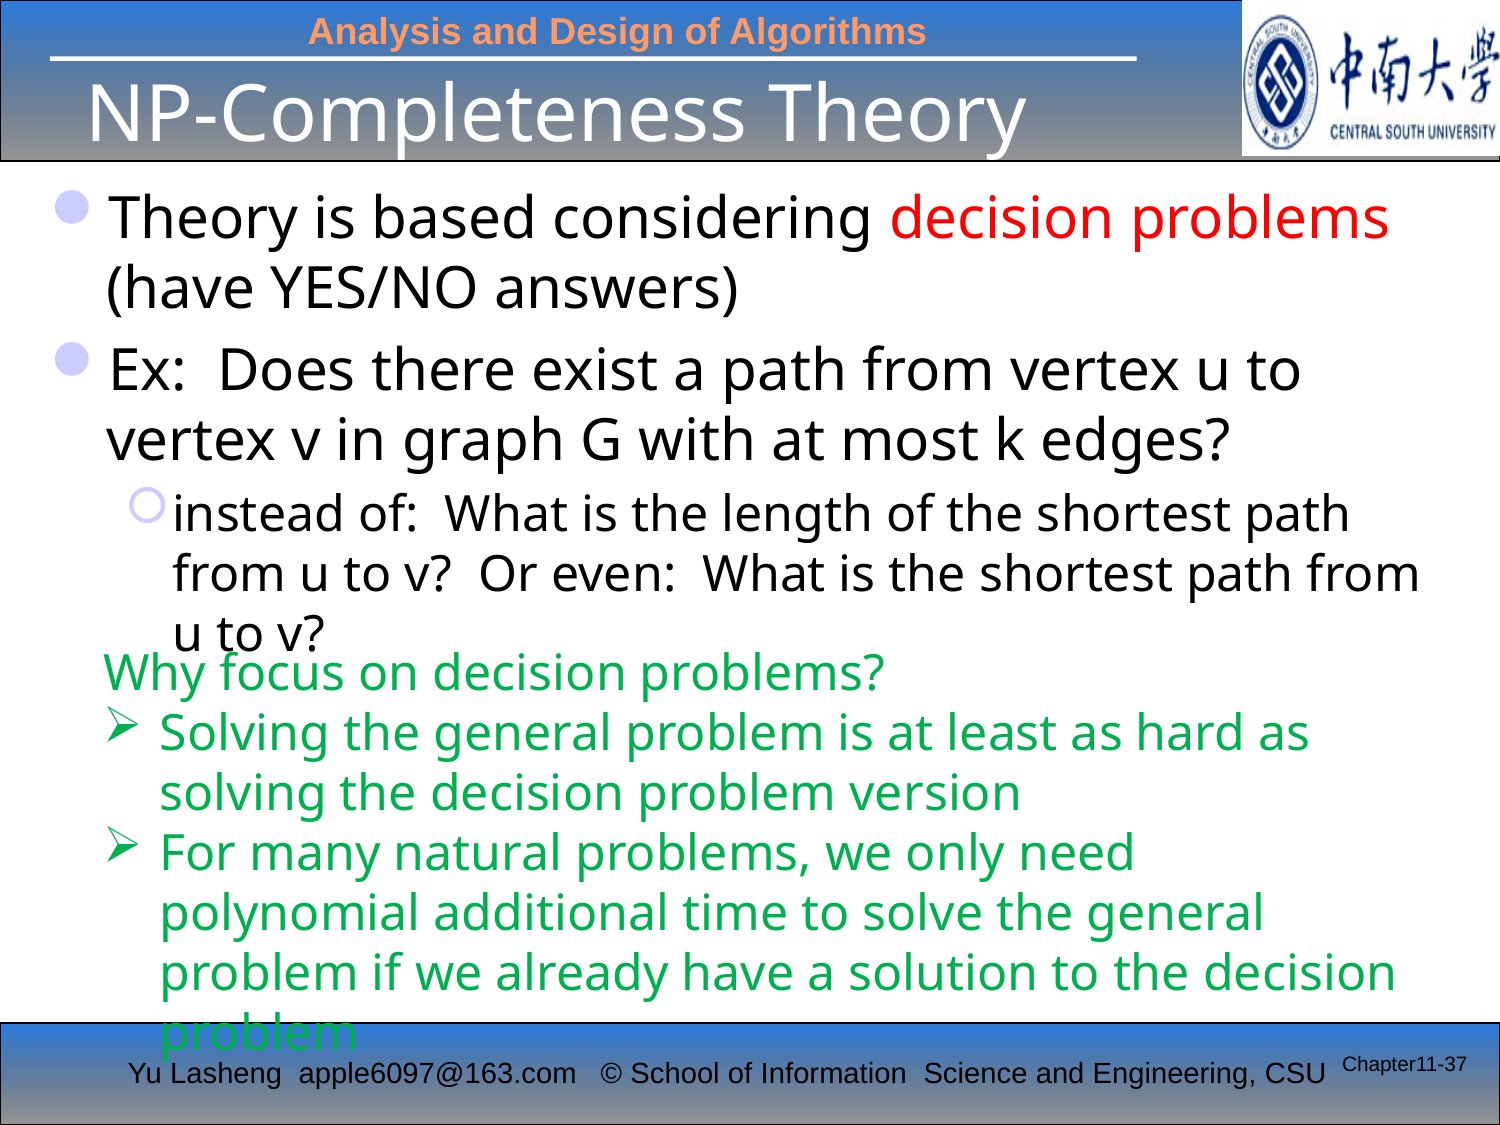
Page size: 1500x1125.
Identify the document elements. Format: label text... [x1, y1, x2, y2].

picture [1242, 0, 1500, 156]
slide_number Chapter11-37 [1293, 1042, 1483, 1118]
list Theory is based considering decision problems (have YES/NO answers) Ex: Does there exist a path from vertex u to vertex v in graph G with at most k edges? instead of: What is the length of the shortest path from u to v? Or even: What is the shortest path from u to v? [34, 172, 1454, 1006]
text_box Why focus on decision problems? Solving the general problem is at least as hard as solving the decision problem version For many natural problems, we only need polynomial additional time to solve the general problem if we already have a solution to the decision problem [88, 633, 1424, 1069]
title NP-Completeness Theory [70, 58, 1243, 162]
